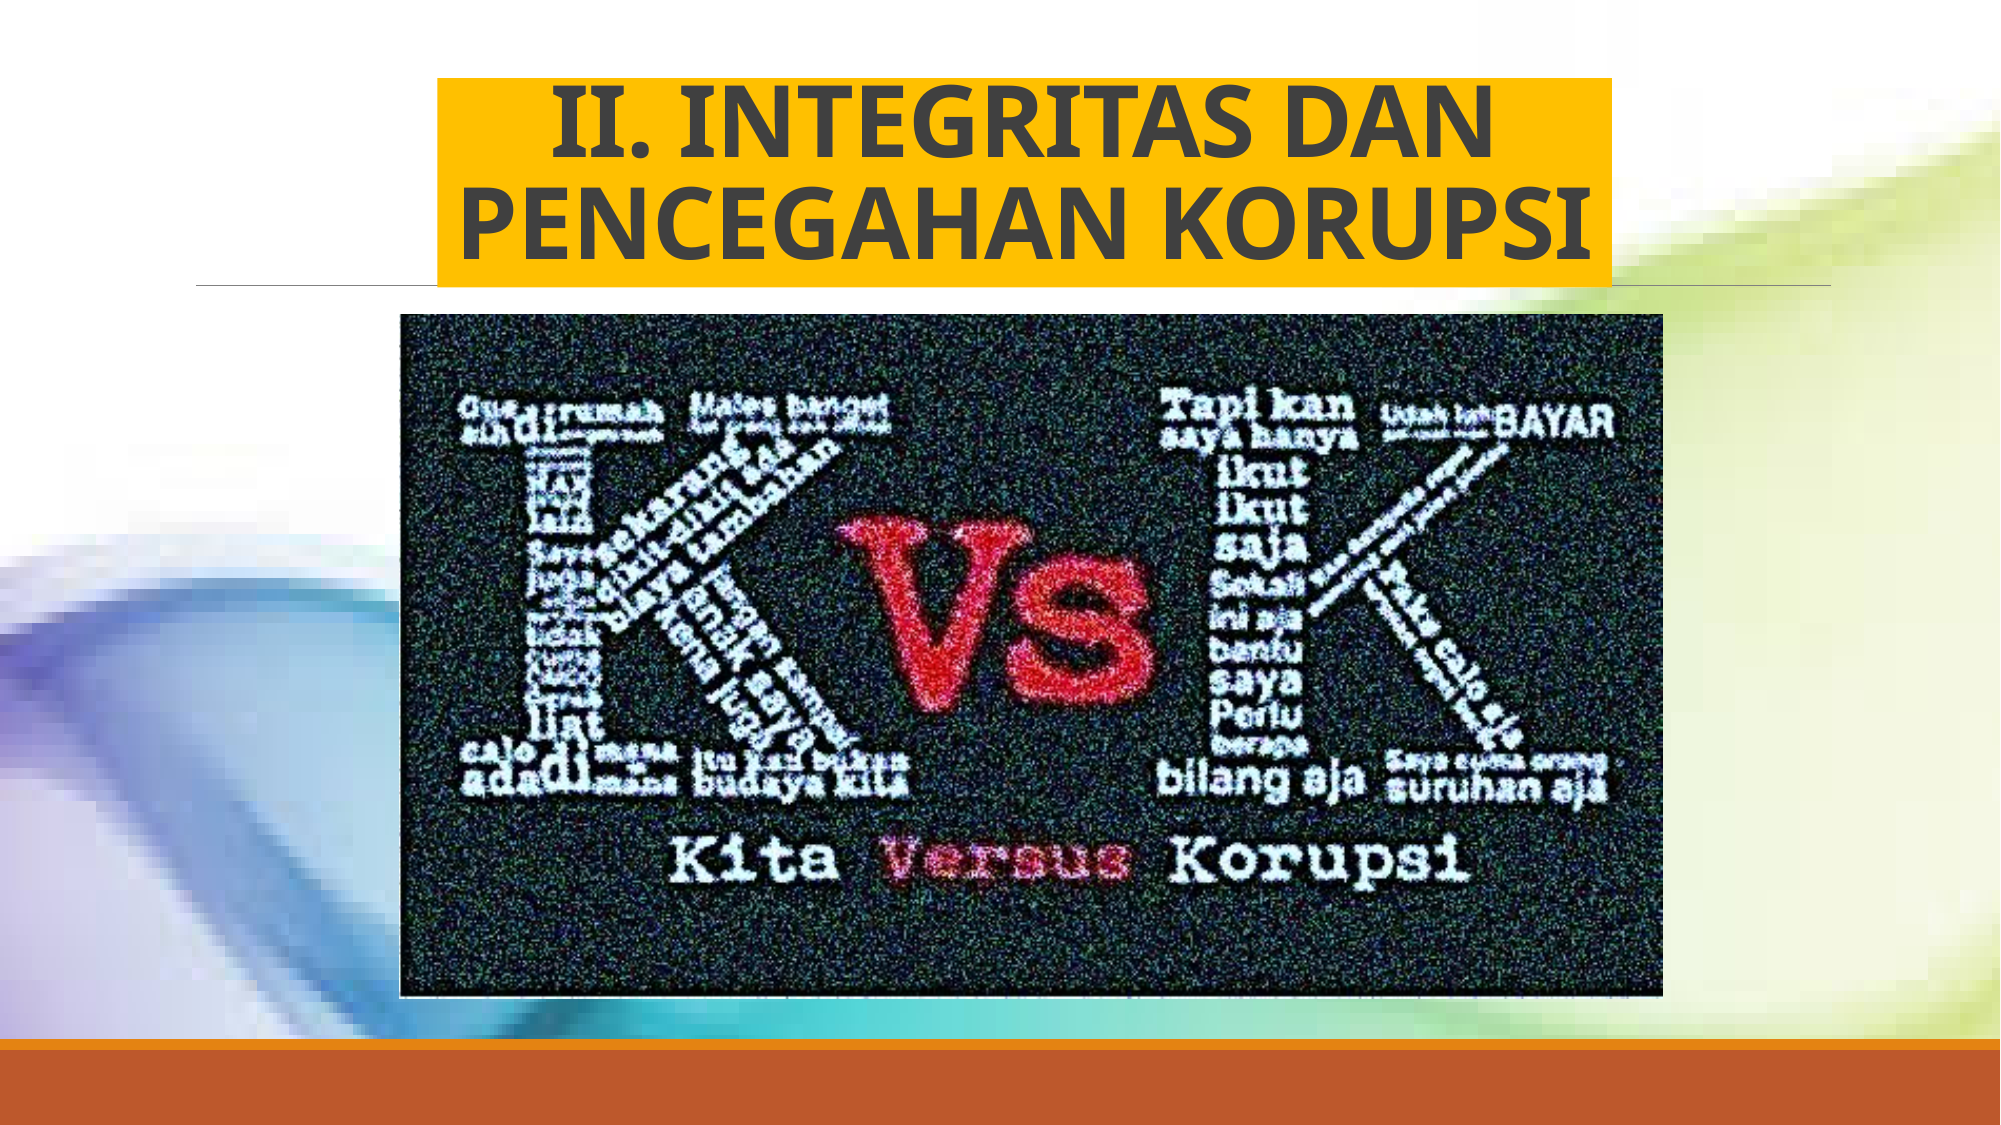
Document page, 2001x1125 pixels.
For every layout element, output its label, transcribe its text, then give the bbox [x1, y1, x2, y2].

picture [0, 0, 2001, 1125]
text_box II. INTEGRITAS DAN PENCEGAHAN KORUPSI [437, 78, 1612, 288]
